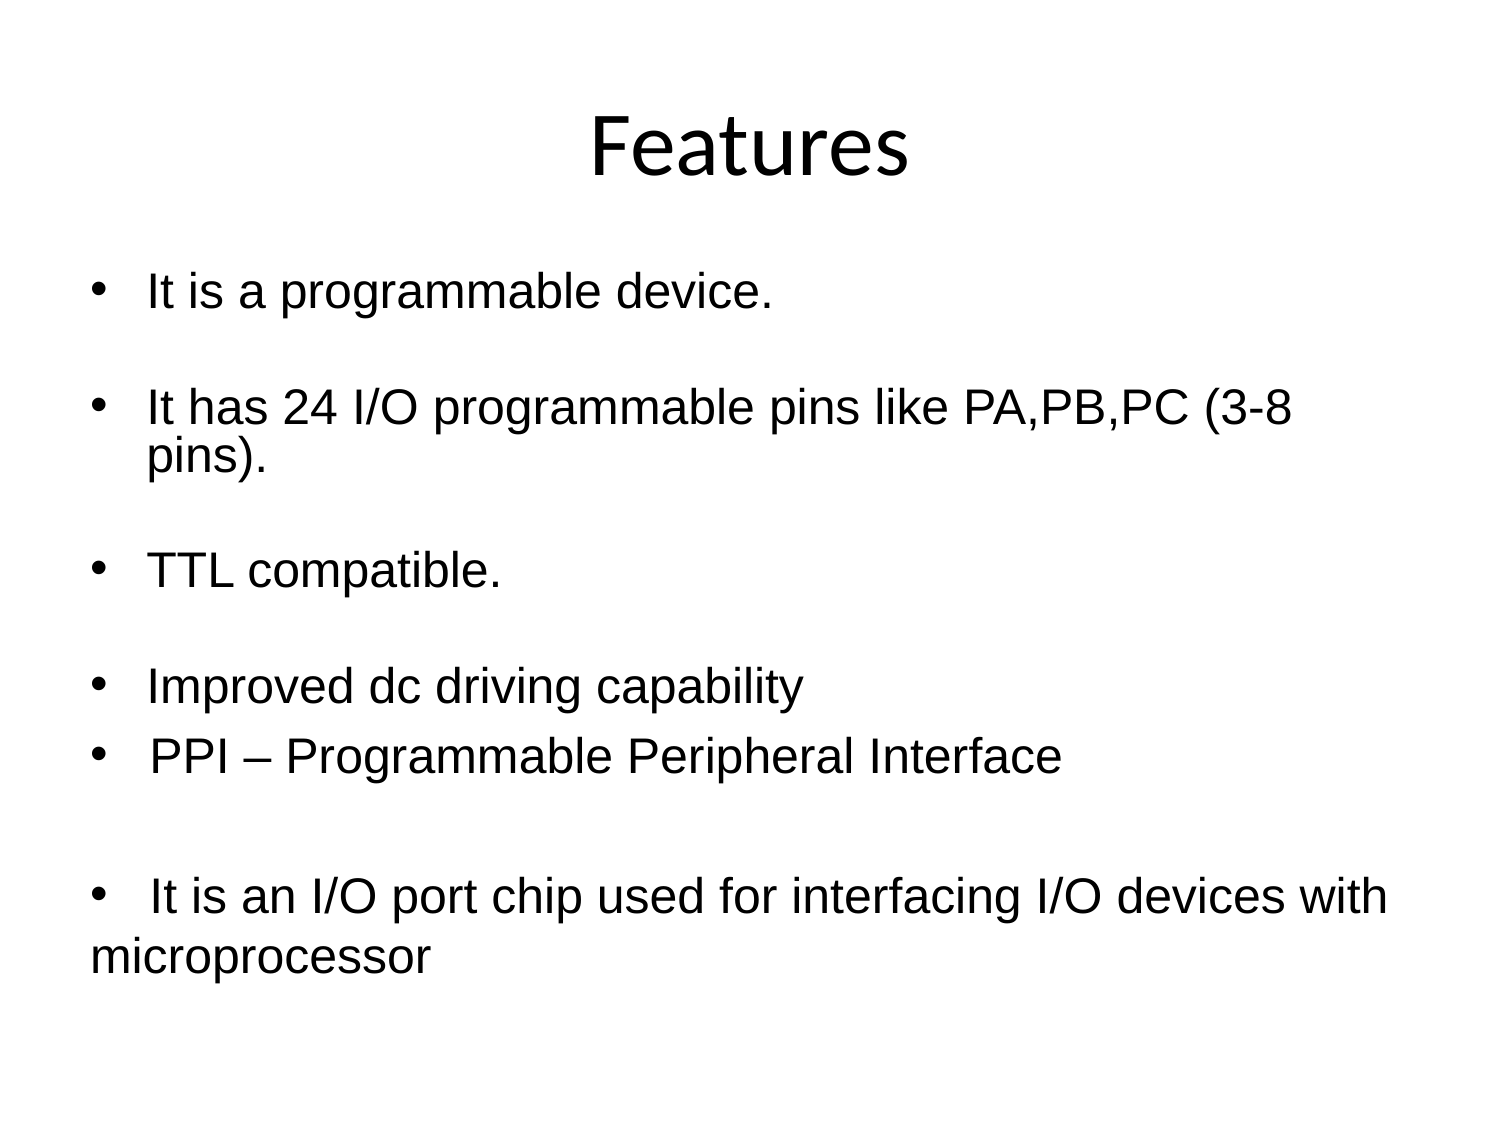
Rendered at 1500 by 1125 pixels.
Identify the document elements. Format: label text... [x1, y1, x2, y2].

list It is a programmable device. It has 24 I/O programmable pins like PA,PB,PC (3-8 pins). TTL compatible. Improved dc driving capability PPI – Programmable Peripheral Interface It is an I/O port chip used for interfacing I/O devices with microprocessor [75, 262, 1425, 1049]
title Features [75, 45, 1425, 233]
